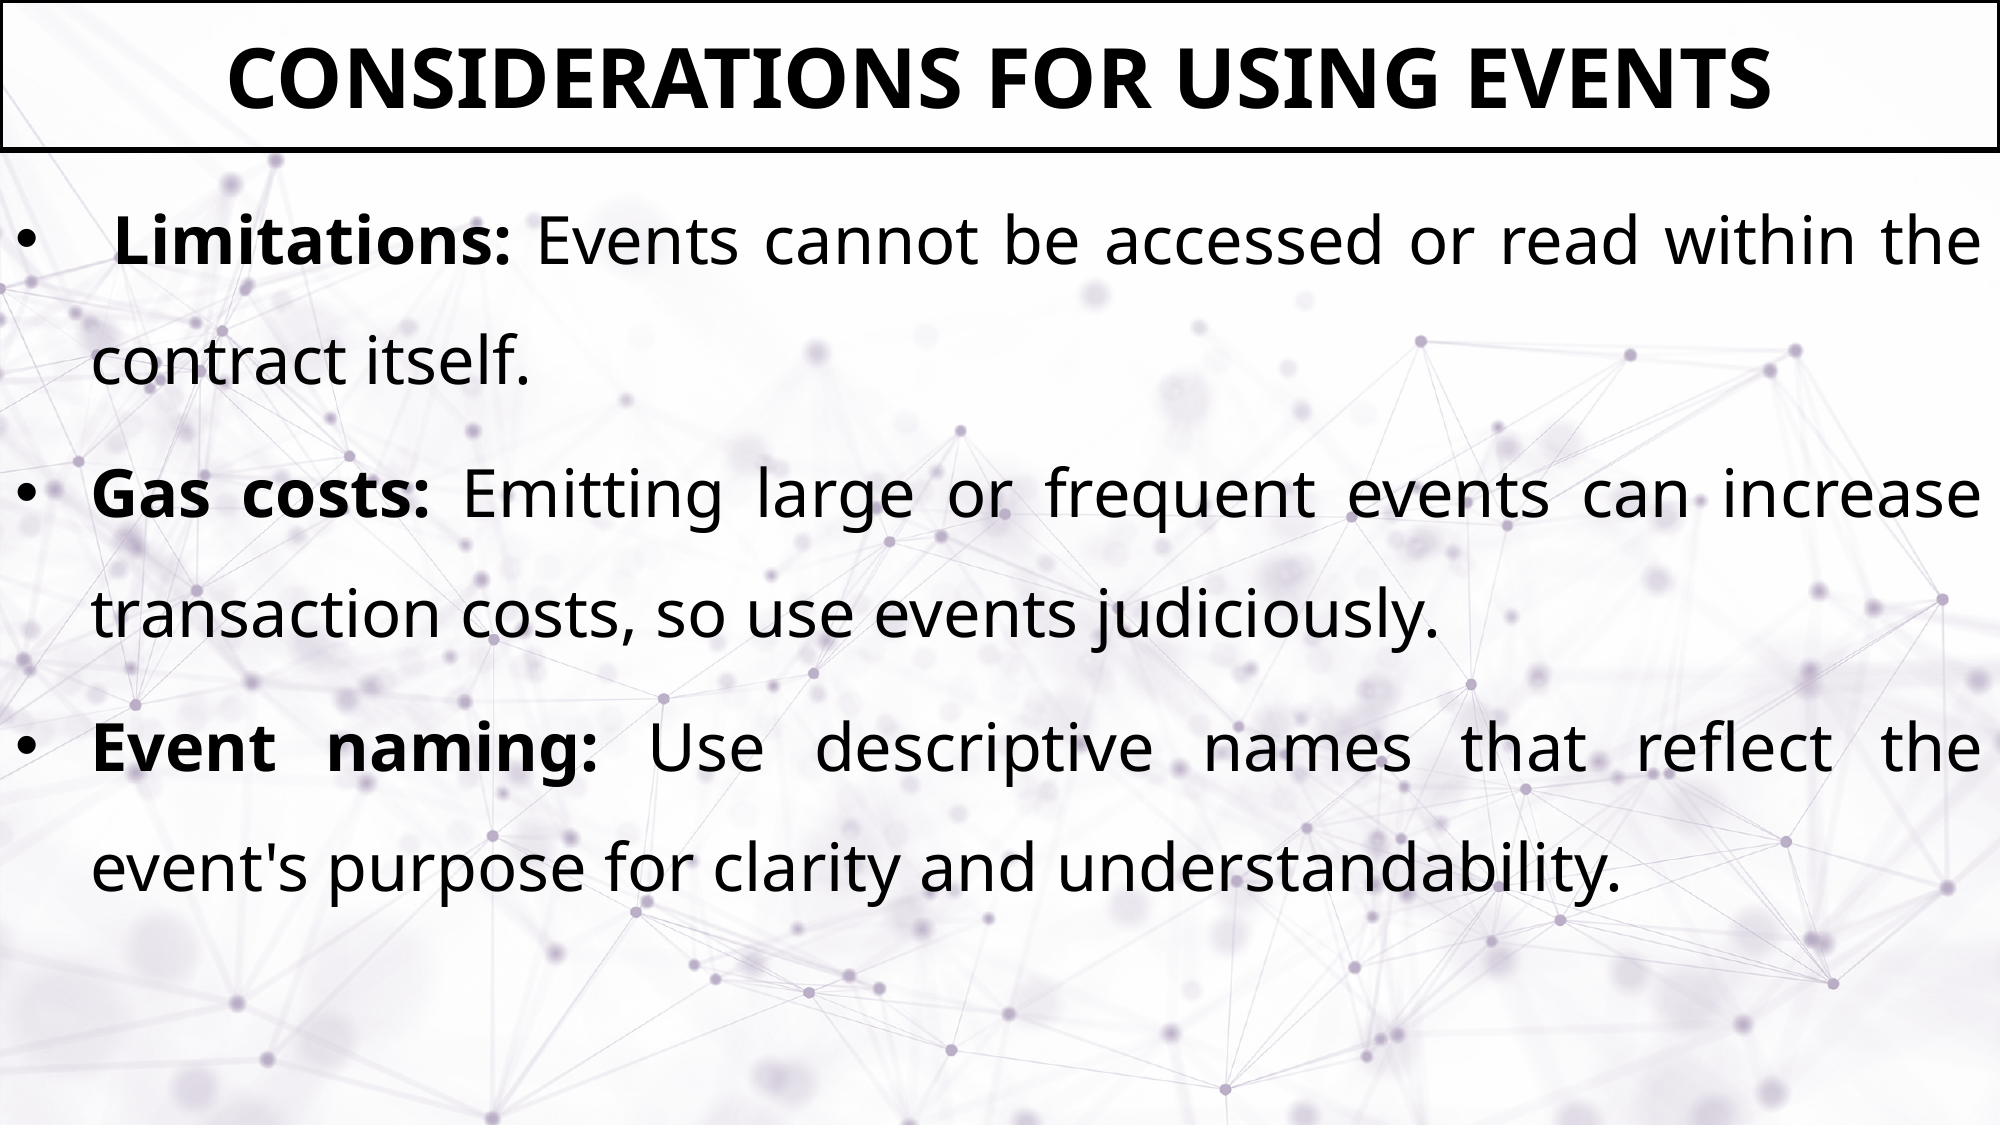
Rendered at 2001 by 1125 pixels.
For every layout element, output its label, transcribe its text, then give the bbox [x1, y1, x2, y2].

list Limitations: Events cannot be accessed or read within the contract itself. Gas costs: Emitting large or frequent events can increase transaction costs, so use events judiciously. Event naming: Use descriptive names that reflect the event's purpose for clarity and understandability. [0, 150, 2000, 1125]
title CONSIDERATIONS FOR USING EVENTS [0, 0, 2000, 150]
